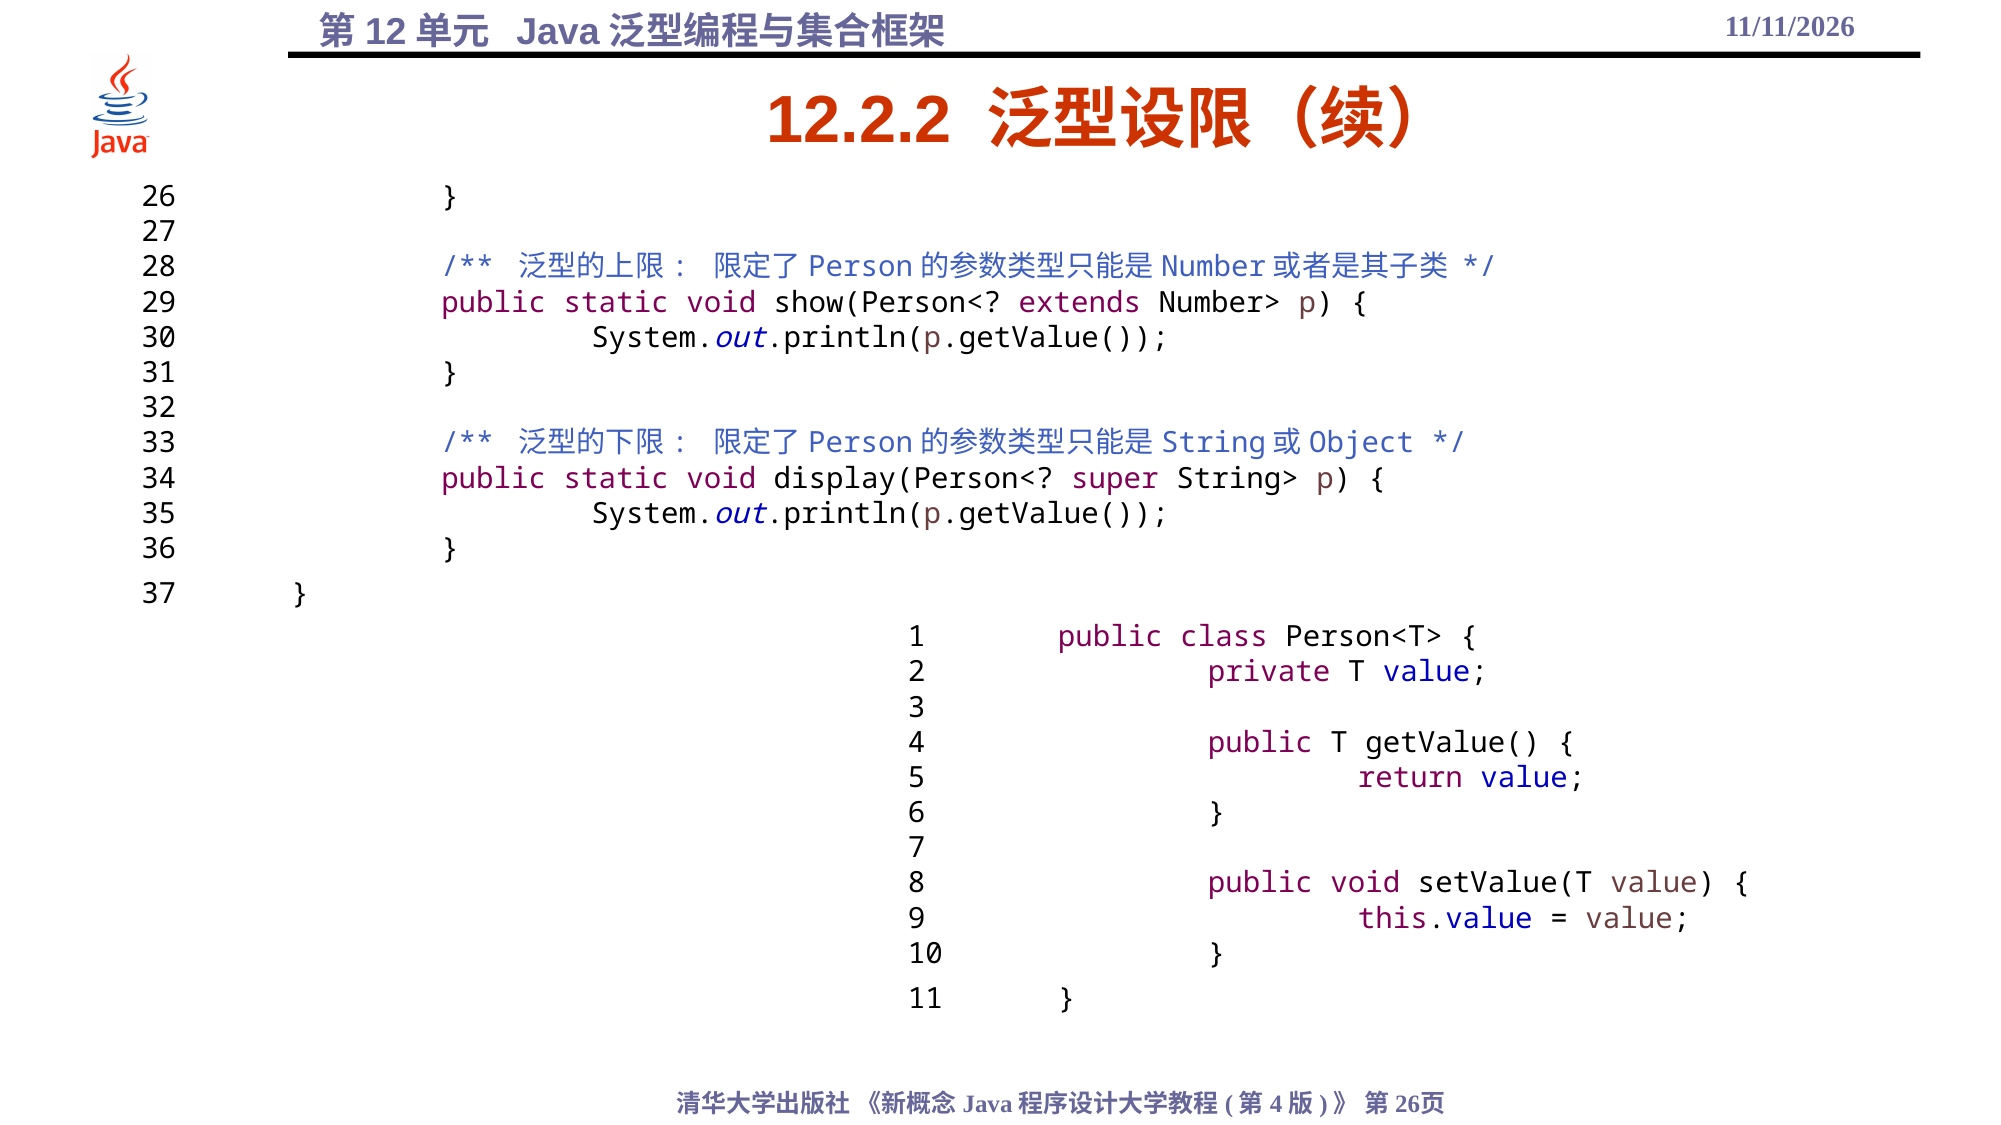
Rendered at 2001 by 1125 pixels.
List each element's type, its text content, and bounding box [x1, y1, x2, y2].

text_box 1 public class Person<T> { 2 private T value; 3 4 public T getValue() { 5 return value; 6 } 7 8 public void setValue(T value) { 9 this.value = value; 10 } 11 } [893, 620, 1948, 1022]
title 12.2.2 泛型设限（续） [272, 63, 1949, 164]
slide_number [1579, 0, 2000, 48]
text_box 26 } 27 28 /** 泛型的上限: 限定了Person的参数类型只能是Number或者是其子类 */ 29 public static void show(Person<? extends Number> p) { 30 System.out.println(p.getValue()); 31 } 32 33 /** 泛型的下限: 限定了Person的参数类型只能是String或Object */ 34 public static void display(Person<? super String> p) { 35 System.out.println(p.getValue()); 36 } 37 } [126, 144, 1611, 617]
picture [90, 53, 151, 159]
